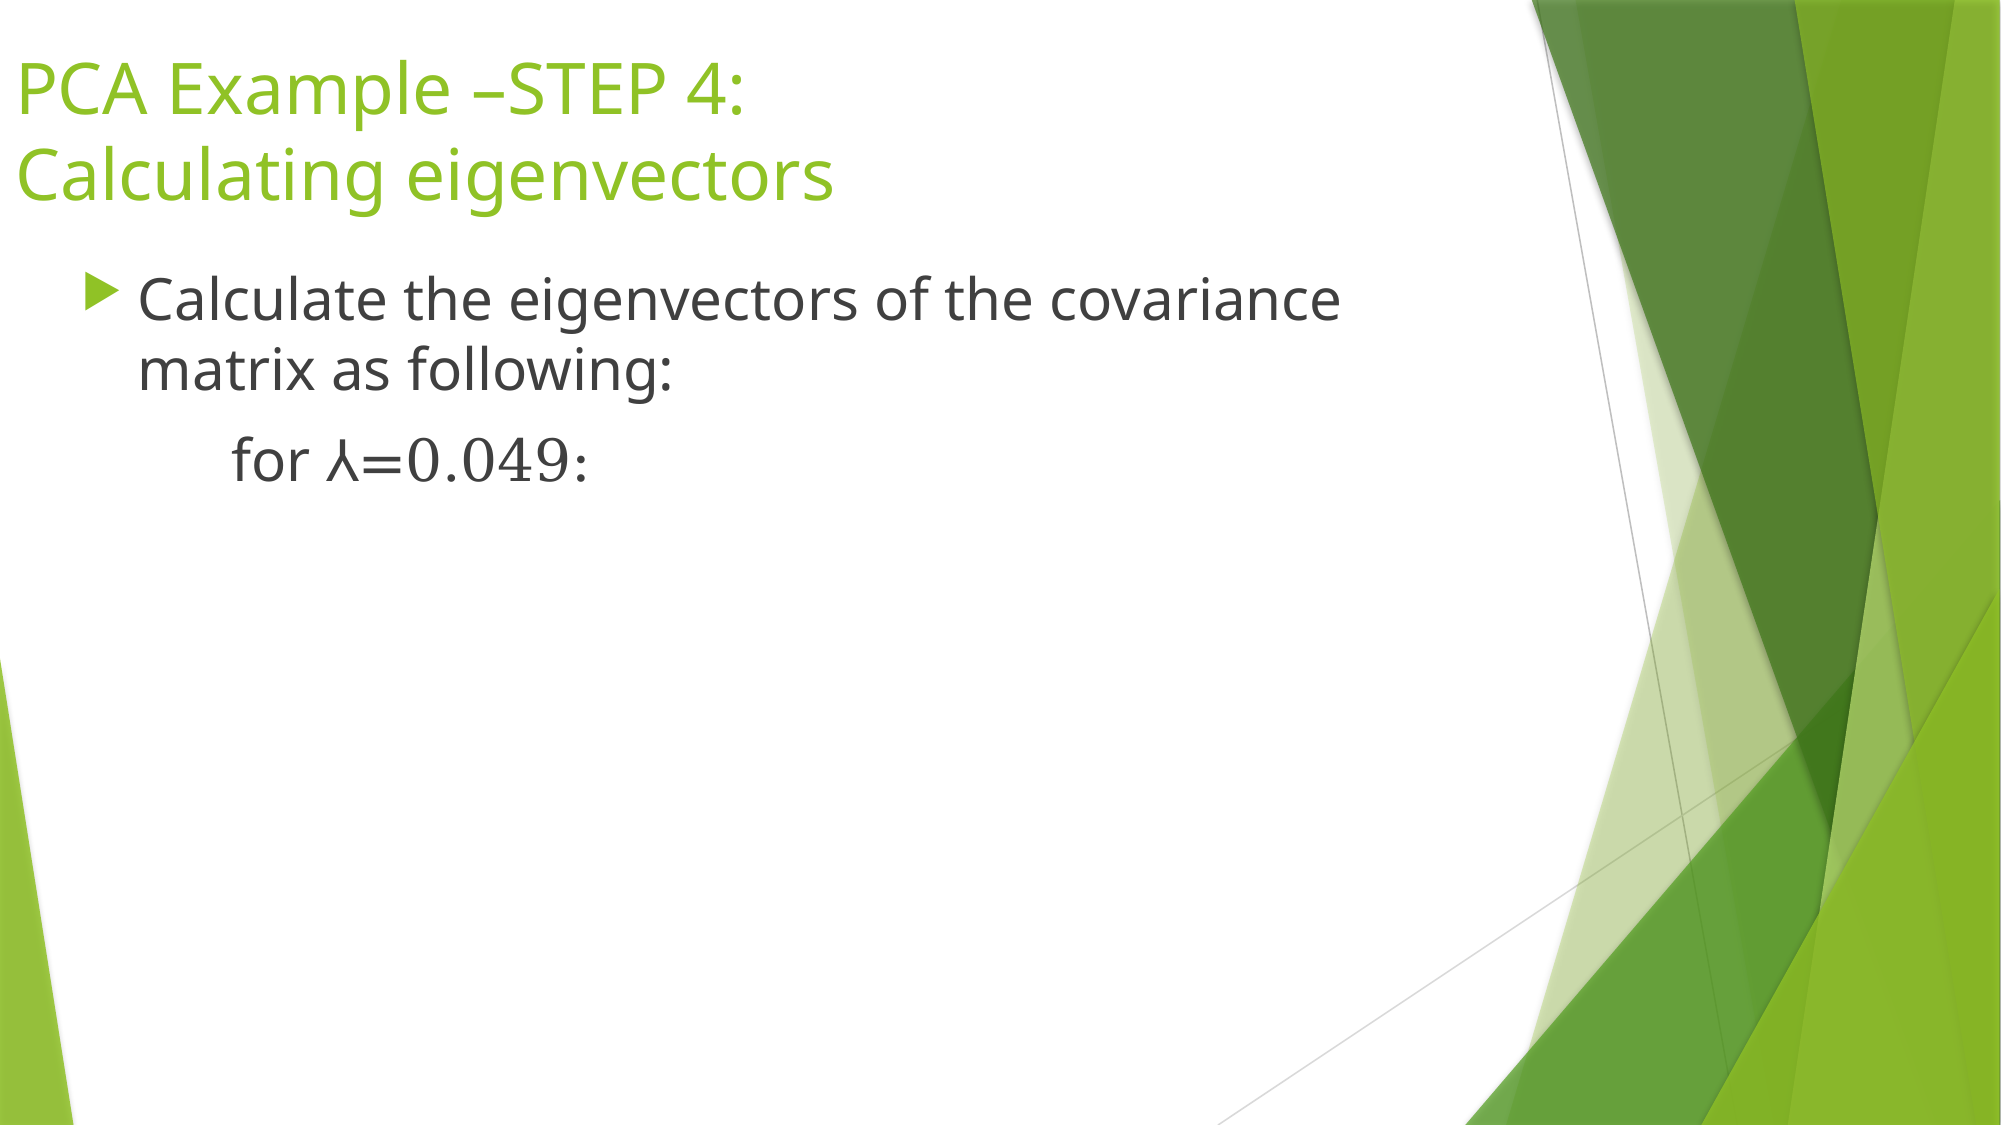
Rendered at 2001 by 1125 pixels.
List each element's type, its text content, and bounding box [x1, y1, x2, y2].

title PCA Example –STEP 4: Calculating eigenvectors [0, 36, 1690, 224]
